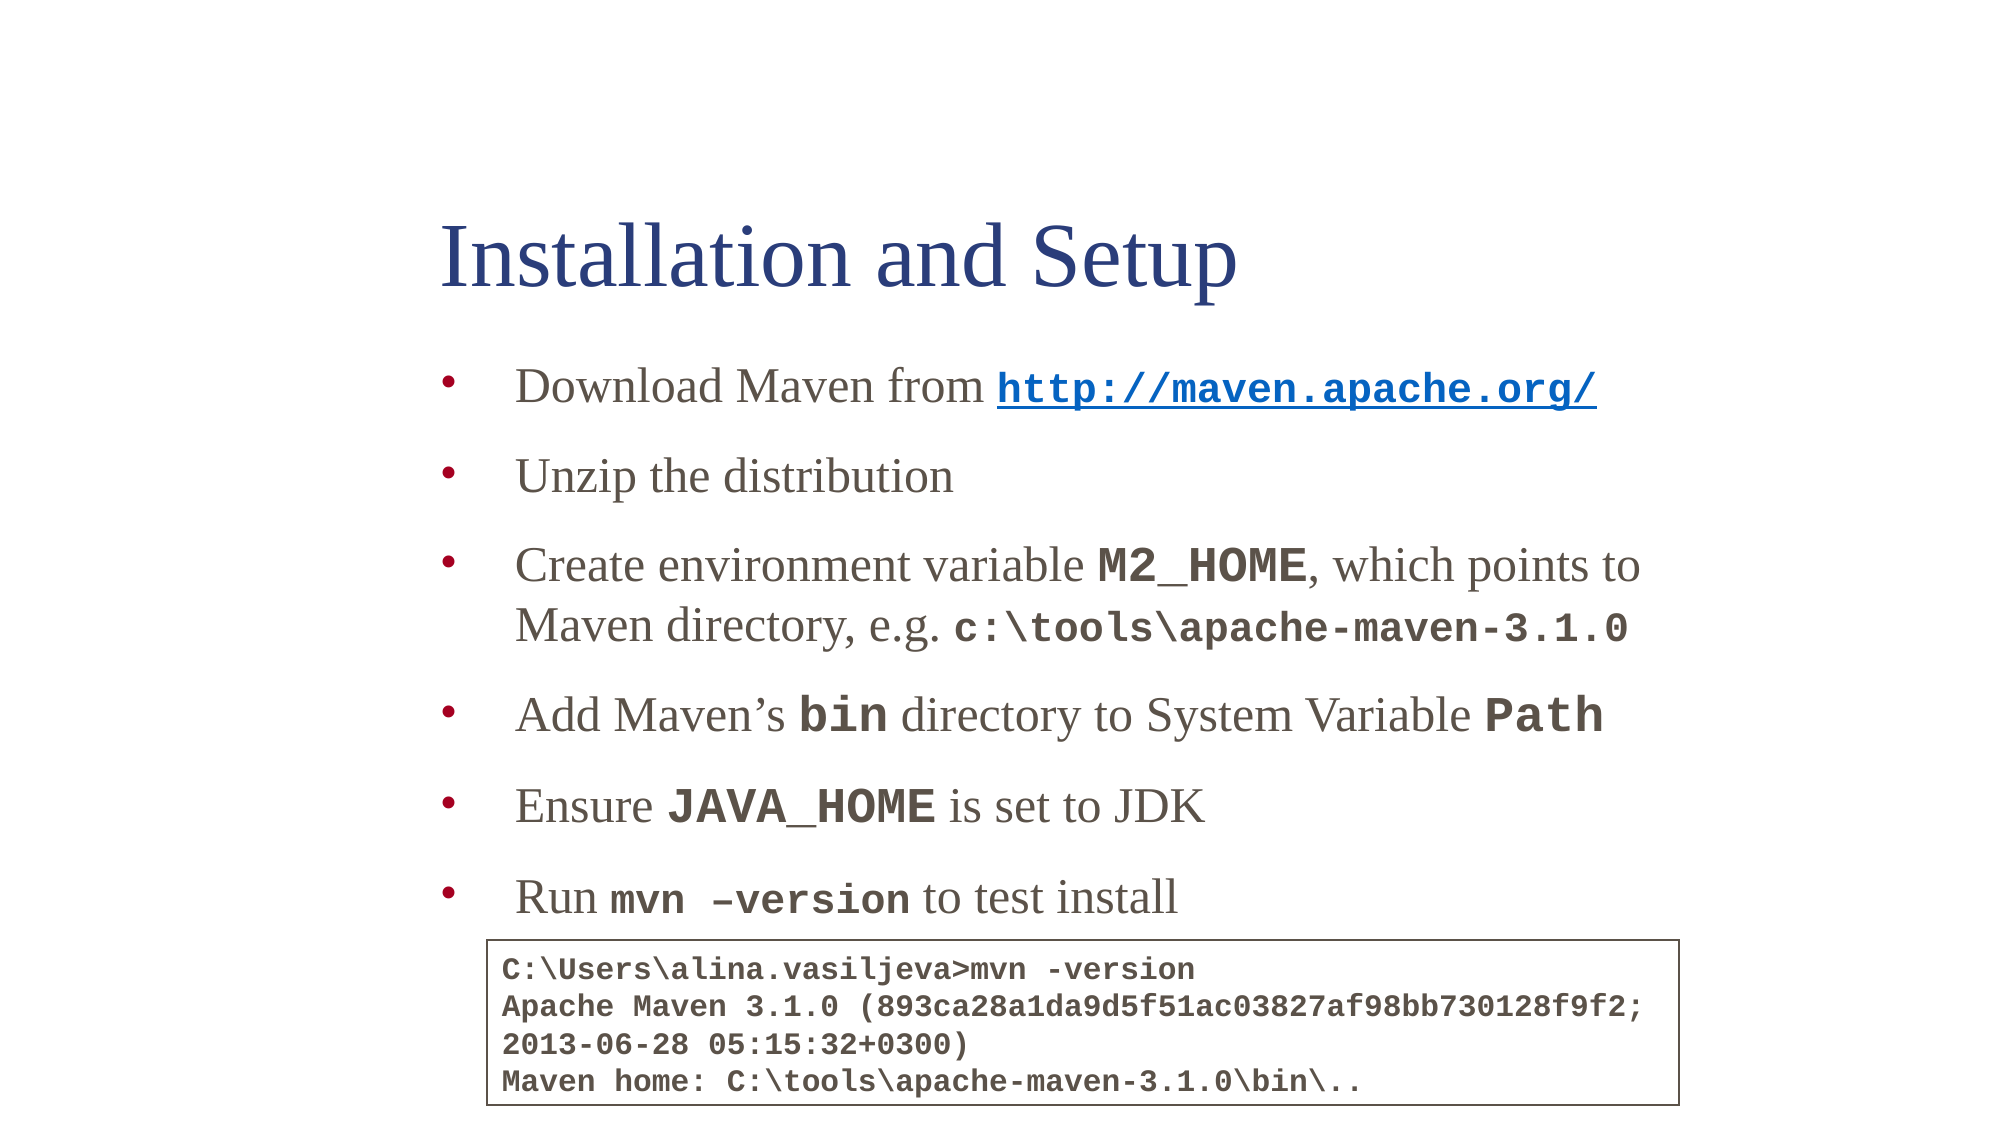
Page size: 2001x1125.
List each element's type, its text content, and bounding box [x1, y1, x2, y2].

text_box Download Maven from http://maven.apache.org/ Unzip the distribution Create environment variable M2_HOME, which points to Maven directory, e.g. c:\tools\apache-maven-3.1.0 Add Maven’s bin directory to System Variable Path Ensure JAVA_HOME is set to JDK Run mvn –version to test install [424, 344, 1700, 1100]
text_box C:\Users\alina.vasiljeva>mvn -version Apache Maven 3.1.0 (893ca28a1da9d5f51ac03827af98bb730128f9f2; 2013-06-28 05:15:32+0300) Maven home: C:\tools\apache-maven-3.1.0\bin\.. [487, 940, 1680, 1106]
text_box Installation and Setup [424, 187, 1700, 313]
